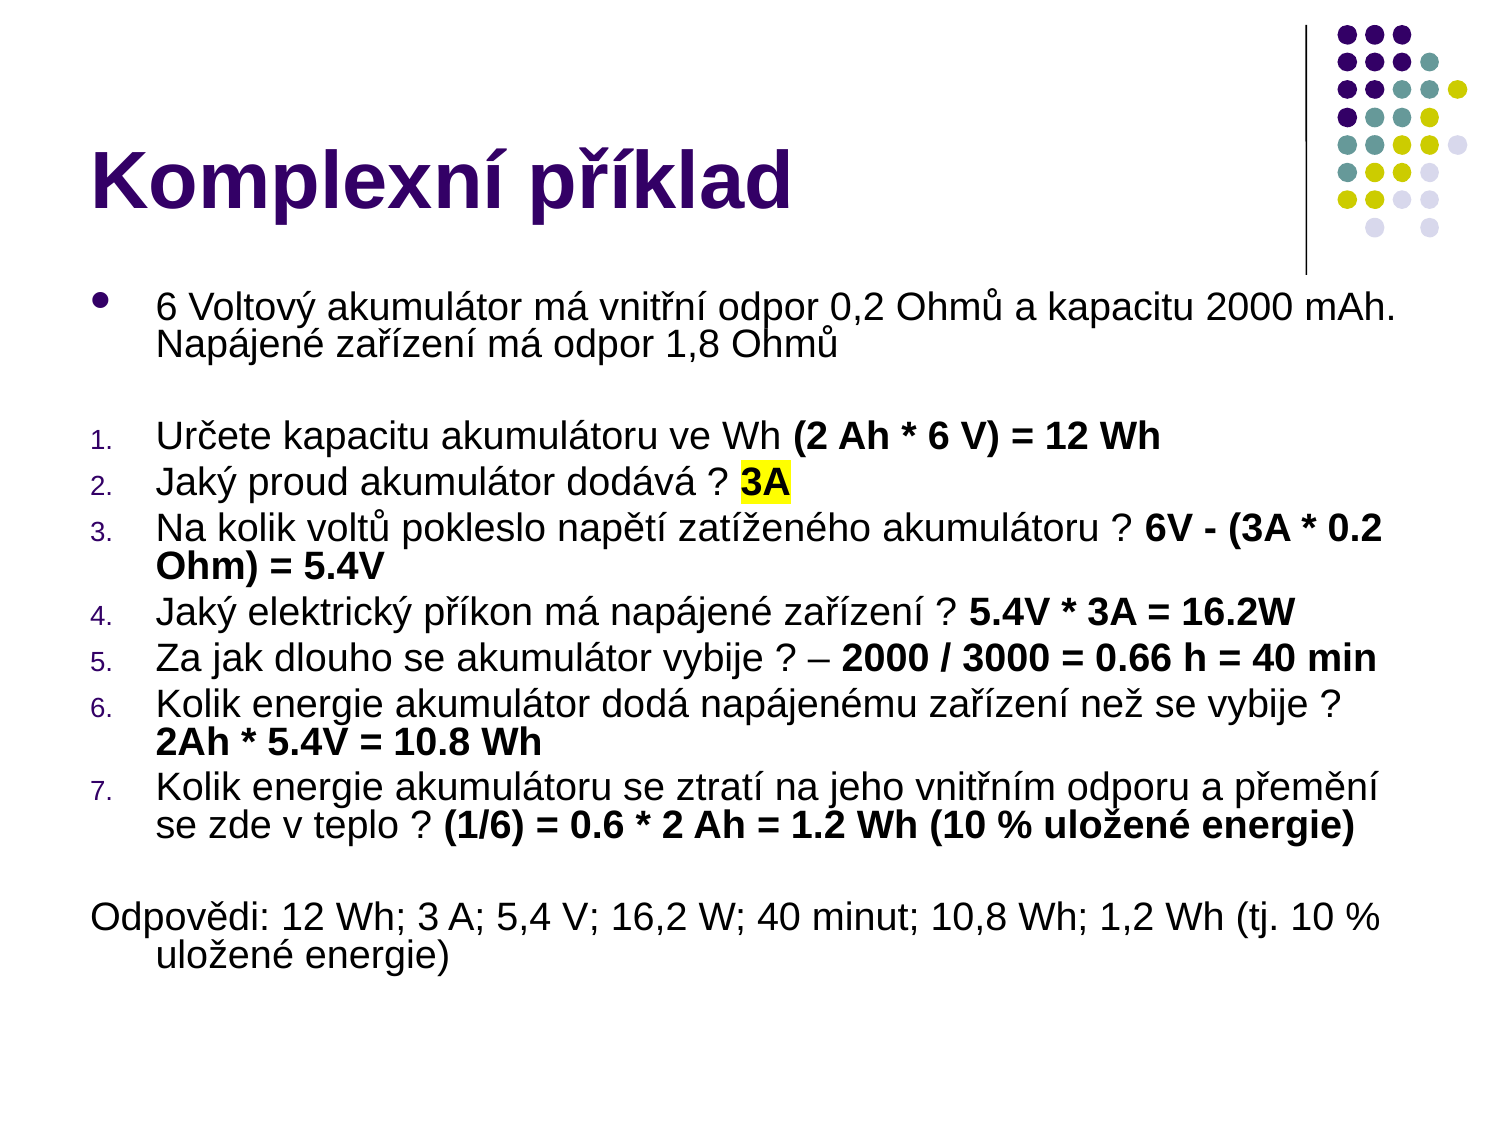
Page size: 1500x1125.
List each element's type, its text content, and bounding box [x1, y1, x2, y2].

list 6 Voltový akumulátor má vnitřní odpor 0,2 Ohmů a kapacitu 2000 mAh. Napájené zařízení má odpor 1,8 Ohmů Určete kapacitu akumulátoru ve Wh (2 Ah * 6 V) = 12 Wh Jaký proud akumulátor dodává ? 3A Na kolik voltů pokleslo napětí zatíženého akumulátoru ? 6V - (3A * 0.2 Ohm) = 5.4V Jaký elektrický příkon má napájené zařízení ? 5.4V * 3A = 16.2W Za jak dlouho se akumulátor vybije ? – 2000 / 3000 = 0.66 h = 40 min Kolik energie akumulátor dodá napájenému zařízení než se vybije ? 2Ah * 5.4V = 10.8 Wh Kolik energie akumulátoru se ztratí na jeho vnitřním odporu a přemění se zde v teplo ? (1/6) = 0.6 * 2 Ah = 1.2 Wh (10 % uložené energie) Odpovědi: 12 Wh; 3 A; 5,4 V; 16,2 W; 40 minut; 10,8 Wh; 1,2 Wh (tj. 10 % uložené energie) [75, 282, 1425, 1006]
title Komplexní příklad [75, 20, 1313, 233]
